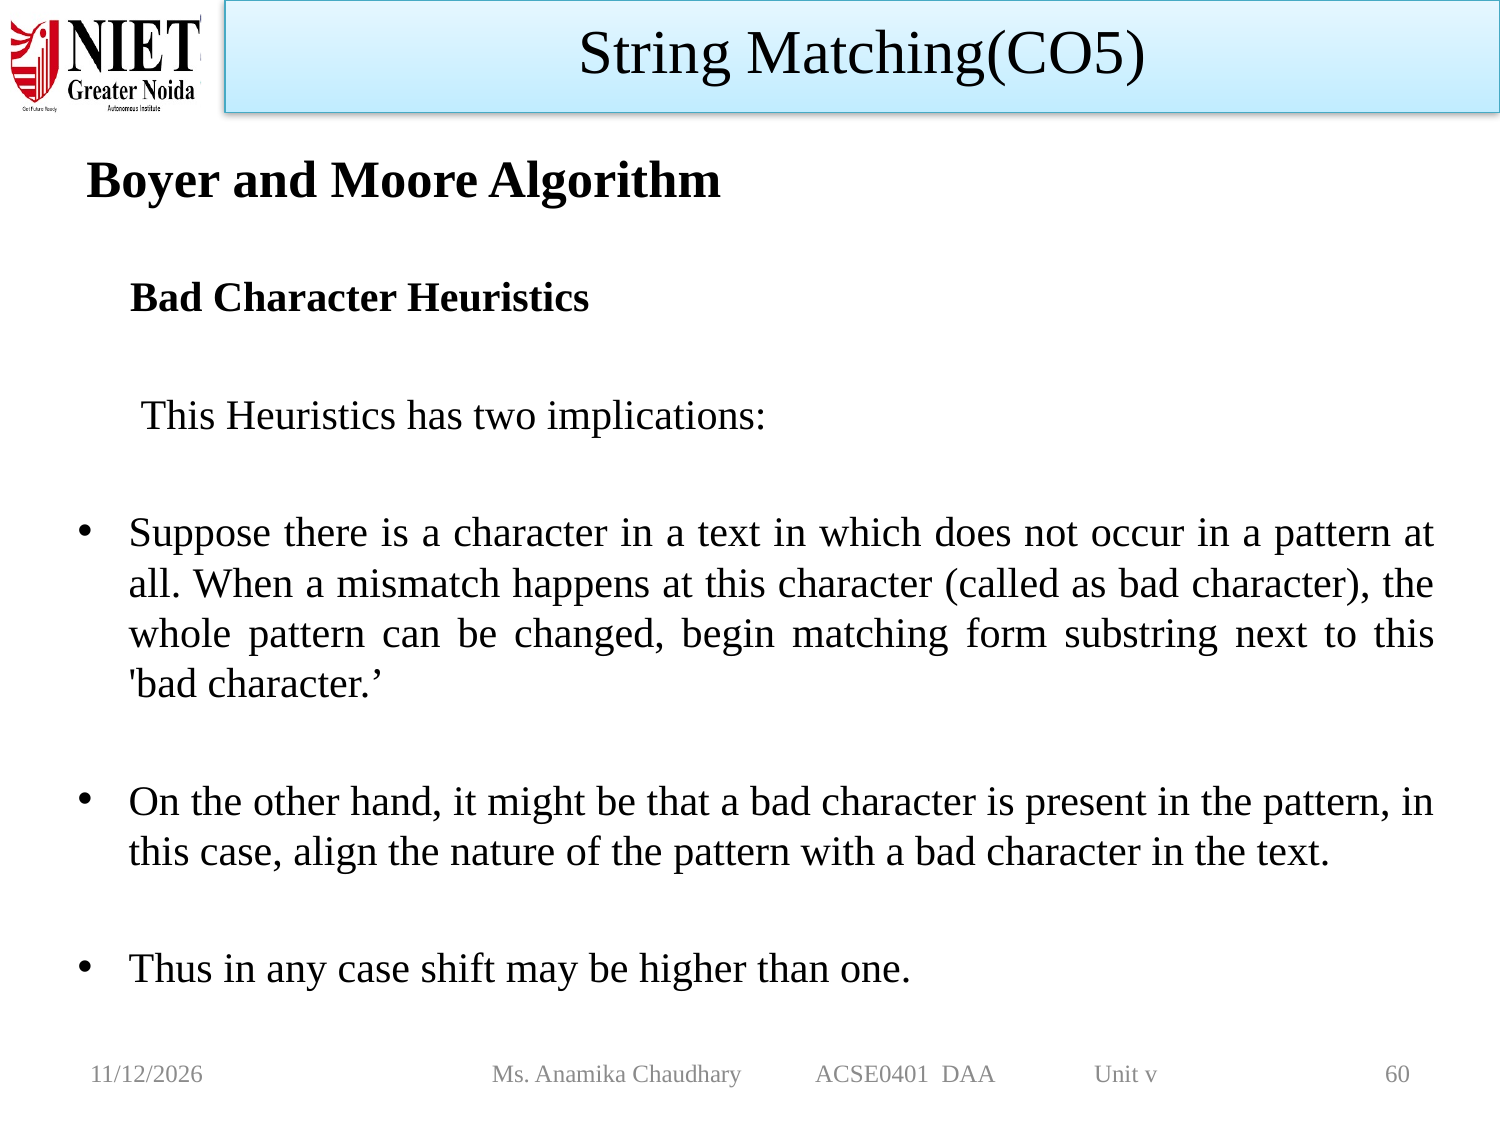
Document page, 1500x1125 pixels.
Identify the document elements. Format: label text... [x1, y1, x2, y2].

list Boyer and Moore Algorithm Bad Character Heuristics This Heuristics has two implications: Suppose there is a character in a text in which does not occur in a pattern at all. When a mismatch happens at this character (called as bad character), the whole pattern can be changed, begin matching form substring next to this 'bad character.’ On the other hand, it might be that a bad character is present in the pattern, in this case, align the nature of the pattern with a bad character in the text. Thus in any case shift may be higher than one. [62, 137, 1450, 1000]
footer Ms. Anamika Chaudhary ACSE0401 DAA Unit v [412, 1042, 1238, 1103]
picture [0, 0, 238, 135]
text_box String Matching(CO5) [238, 0, 1500, 113]
slide_number 60 [1238, 1042, 1425, 1103]
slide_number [75, 1042, 412, 1103]
